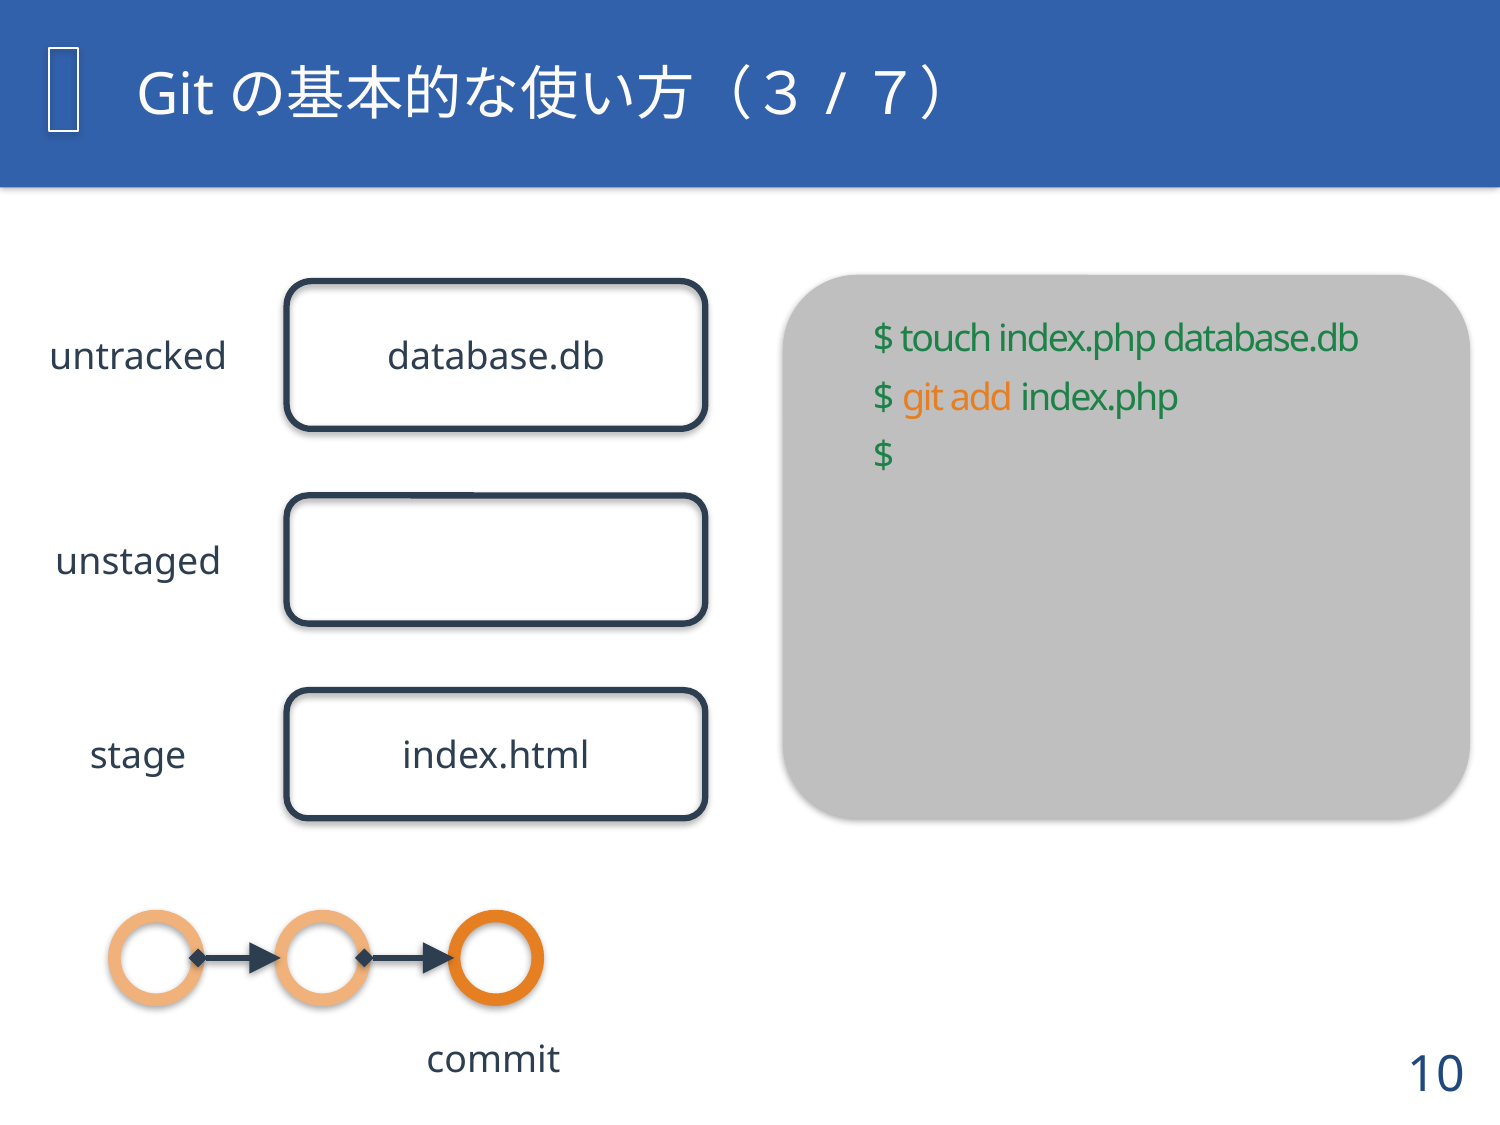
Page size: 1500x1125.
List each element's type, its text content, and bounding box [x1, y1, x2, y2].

text_box $ touch index.php database.db $ git add index.php $ [858, 293, 1375, 484]
text_box commit [411, 1027, 576, 1088]
text_box [280, 915, 364, 1001]
text_box untracked [34, 324, 243, 385]
slide_number 9 [1129, 1045, 1480, 1106]
text_box [285, 280, 707, 430]
title Gitの基本的な使い方（３/７） [121, 41, 1381, 142]
text_box [782, 273, 1471, 820]
text_box [285, 689, 707, 820]
text_box index.html [387, 723, 605, 784]
text_box [113, 915, 198, 1001]
text_box stage [75, 723, 202, 784]
text_box unstaged [40, 529, 237, 589]
text_box [285, 494, 707, 625]
text_box database.db [372, 324, 620, 385]
text_box [453, 915, 539, 1001]
